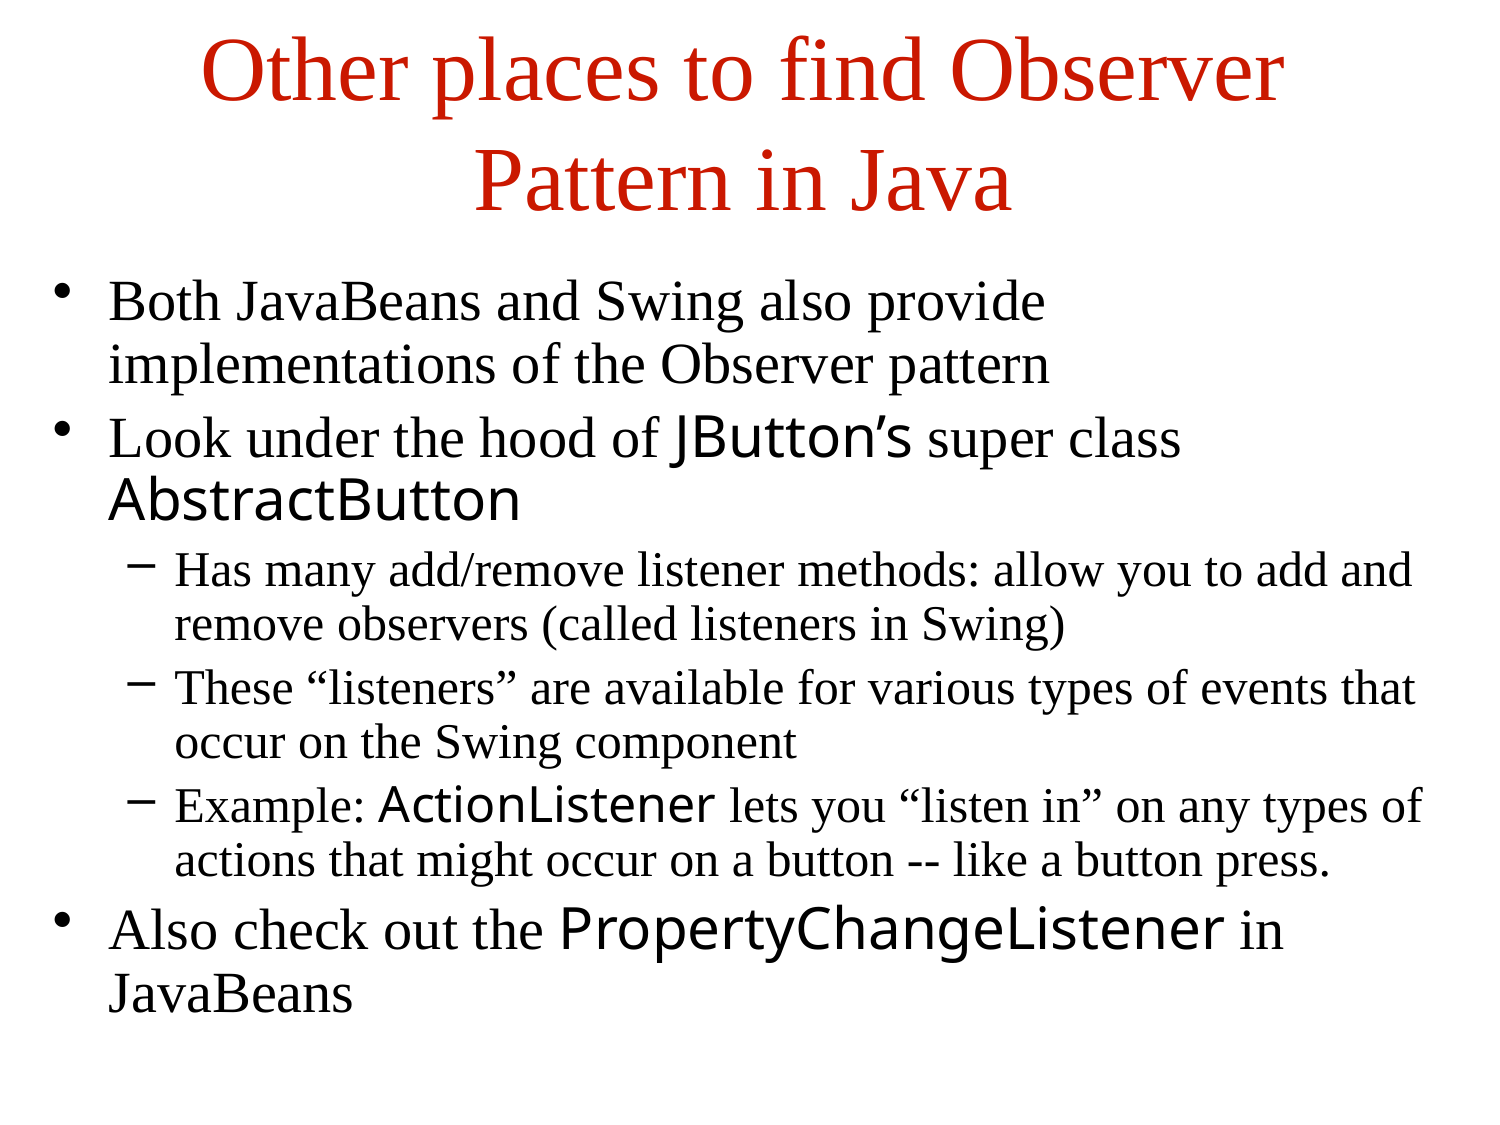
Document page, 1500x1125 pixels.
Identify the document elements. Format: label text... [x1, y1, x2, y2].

list Both JavaBeans and Swing also provide implementations of the Observer pattern Look under the hood of JButton’s super class AbstractButton Has many add/remove listener methods: allow you to add and remove observers (called listeners in Swing) These “listeners” are available for various types of events that occur on the Swing component Example: ActionListener lets you “listen in” on any types of actions that might occur on a button -- like a button press. Also check out the PropertyChangeListener in JavaBeans [37, 262, 1463, 1000]
title Other places to find Observer Pattern in Java [50, 24, 1438, 213]
